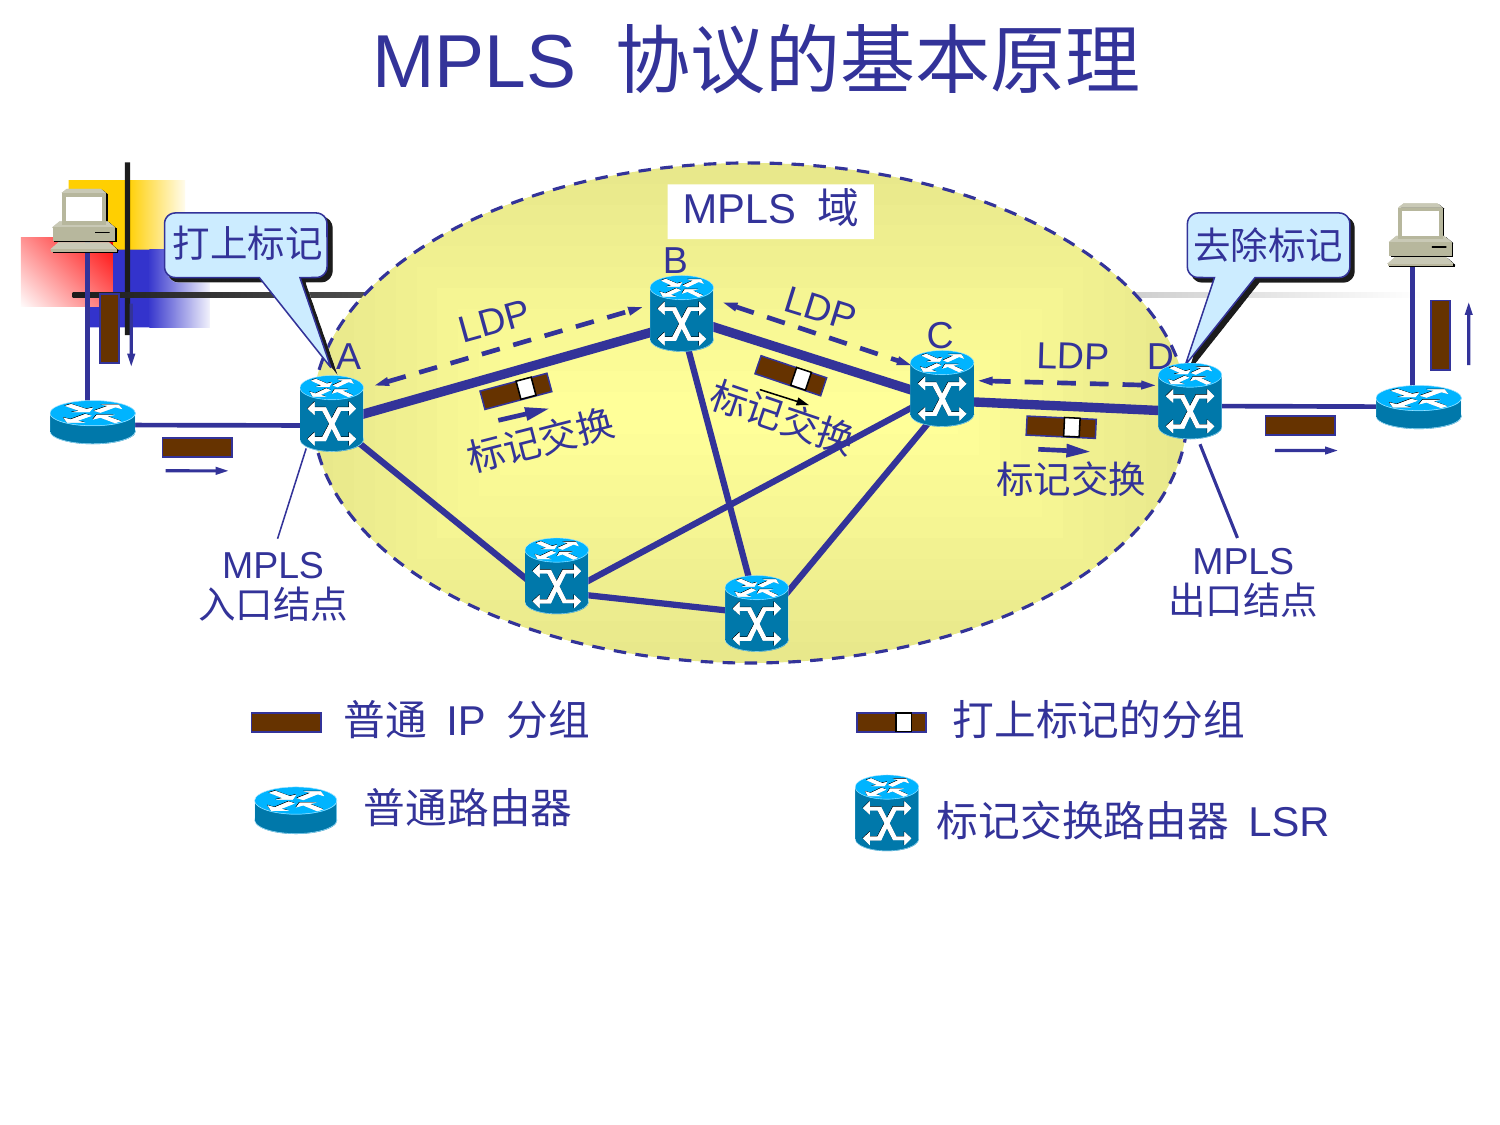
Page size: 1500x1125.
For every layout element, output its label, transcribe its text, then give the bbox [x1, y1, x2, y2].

text_box [790, 367, 812, 391]
text_box 标记交换 [448, 396, 635, 491]
picture [102, 400, 136, 415]
picture [662, 289, 678, 297]
picture [314, 380, 330, 386]
text_box B [648, 233, 703, 274]
picture [734, 604, 780, 643]
picture [338, 442, 364, 452]
picture [1386, 202, 1457, 269]
text_box 去除标记 [1178, 214, 1359, 275]
picture [1423, 390, 1446, 397]
text_box 打上标记 [157, 212, 338, 273]
text_box MPLS 入口结点 [183, 538, 363, 635]
picture [910, 417, 936, 427]
picture [301, 792, 322, 799]
text_box [1431, 300, 1450, 370]
text_box [498, 407, 549, 421]
text_box [1464, 302, 1473, 366]
picture [946, 355, 962, 361]
title MPLS 协议的基本原理 [188, 0, 1341, 110]
text_box [1038, 444, 1090, 457]
text_box [1274, 446, 1338, 455]
picture [1392, 400, 1414, 409]
text_box [166, 273, 325, 356]
picture [272, 792, 294, 799]
text_box LDP [763, 268, 878, 352]
text_box [532, 373, 552, 397]
picture [312, 389, 328, 397]
text_box [1063, 417, 1081, 437]
picture [49, 187, 120, 254]
text_box LDP [1021, 328, 1126, 387]
text_box [1265, 416, 1335, 436]
picture [97, 405, 120, 412]
text_box [1066, 418, 1097, 439]
picture [537, 552, 553, 560]
text_box [516, 377, 536, 400]
picture [924, 355, 940, 361]
text_box C [911, 308, 969, 348]
picture [559, 552, 577, 560]
text_box [755, 355, 796, 386]
picture [922, 364, 939, 372]
picture [737, 589, 753, 597]
picture [948, 416, 975, 427]
text_box [251, 713, 321, 733]
text_box [856, 713, 927, 733]
picture [49, 400, 83, 430]
picture [659, 304, 705, 343]
picture [254, 786, 338, 835]
picture [1375, 385, 1407, 415]
picture [649, 341, 676, 352]
text_box [723, 302, 741, 311]
picture [765, 575, 789, 585]
picture [539, 542, 555, 549]
picture [1375, 418, 1462, 430]
text_box [375, 377, 393, 386]
text_box [480, 381, 521, 410]
picture [910, 350, 934, 360]
picture [688, 342, 714, 352]
text_box [165, 466, 229, 475]
text_box MPLS 出口结点 [1153, 534, 1333, 630]
picture [340, 375, 364, 385]
picture [524, 537, 589, 552]
picture [690, 275, 714, 285]
picture [950, 350, 975, 365]
picture [298, 803, 322, 812]
text_box 普通 IP 分组 [328, 692, 605, 753]
picture [1394, 390, 1416, 397]
text_box [979, 376, 997, 386]
picture [299, 375, 324, 390]
picture [649, 275, 673, 338]
text_box [895, 712, 912, 732]
text_box [162, 438, 232, 458]
text_box [1026, 416, 1064, 437]
picture [854, 774, 920, 852]
picture [919, 378, 965, 419]
text_box [320, 162, 1184, 664]
text_box 标记交换 [981, 457, 1162, 509]
picture [524, 603, 589, 615]
text_box [629, 306, 643, 315]
picture [724, 641, 751, 652]
text_box 打上标记的分组 [937, 692, 1260, 753]
text_box A [321, 329, 376, 385]
picture [684, 290, 701, 297]
text_box [100, 293, 119, 363]
picture [1157, 362, 1223, 440]
picture [1430, 385, 1462, 400]
picture [759, 590, 776, 597]
picture [66, 415, 88, 423]
picture [685, 280, 701, 286]
picture [664, 280, 680, 286]
picture [760, 580, 776, 586]
text_box [127, 303, 136, 367]
text_box [1189, 275, 1347, 361]
picture [763, 642, 789, 652]
picture [334, 390, 351, 397]
picture [96, 415, 120, 423]
text_box [893, 357, 905, 366]
text_box [806, 372, 827, 396]
picture [309, 404, 355, 443]
text_box [1136, 385, 1152, 390]
text_box LDP [437, 281, 552, 363]
text_box 普通路由器 [349, 774, 588, 840]
picture [724, 575, 748, 638]
picture [270, 802, 293, 811]
text_box D [1132, 329, 1189, 385]
text_box 标记交换路由器 LSR [924, 786, 1345, 852]
text_box MPLS 域 [667, 184, 874, 240]
picture [534, 566, 580, 606]
picture [945, 365, 962, 372]
picture [299, 441, 325, 452]
picture [335, 380, 351, 386]
picture [1421, 400, 1446, 409]
picture [49, 433, 136, 445]
picture [739, 580, 755, 586]
text_box 标记交换 [688, 367, 876, 474]
picture [560, 542, 577, 549]
picture [69, 405, 91, 412]
